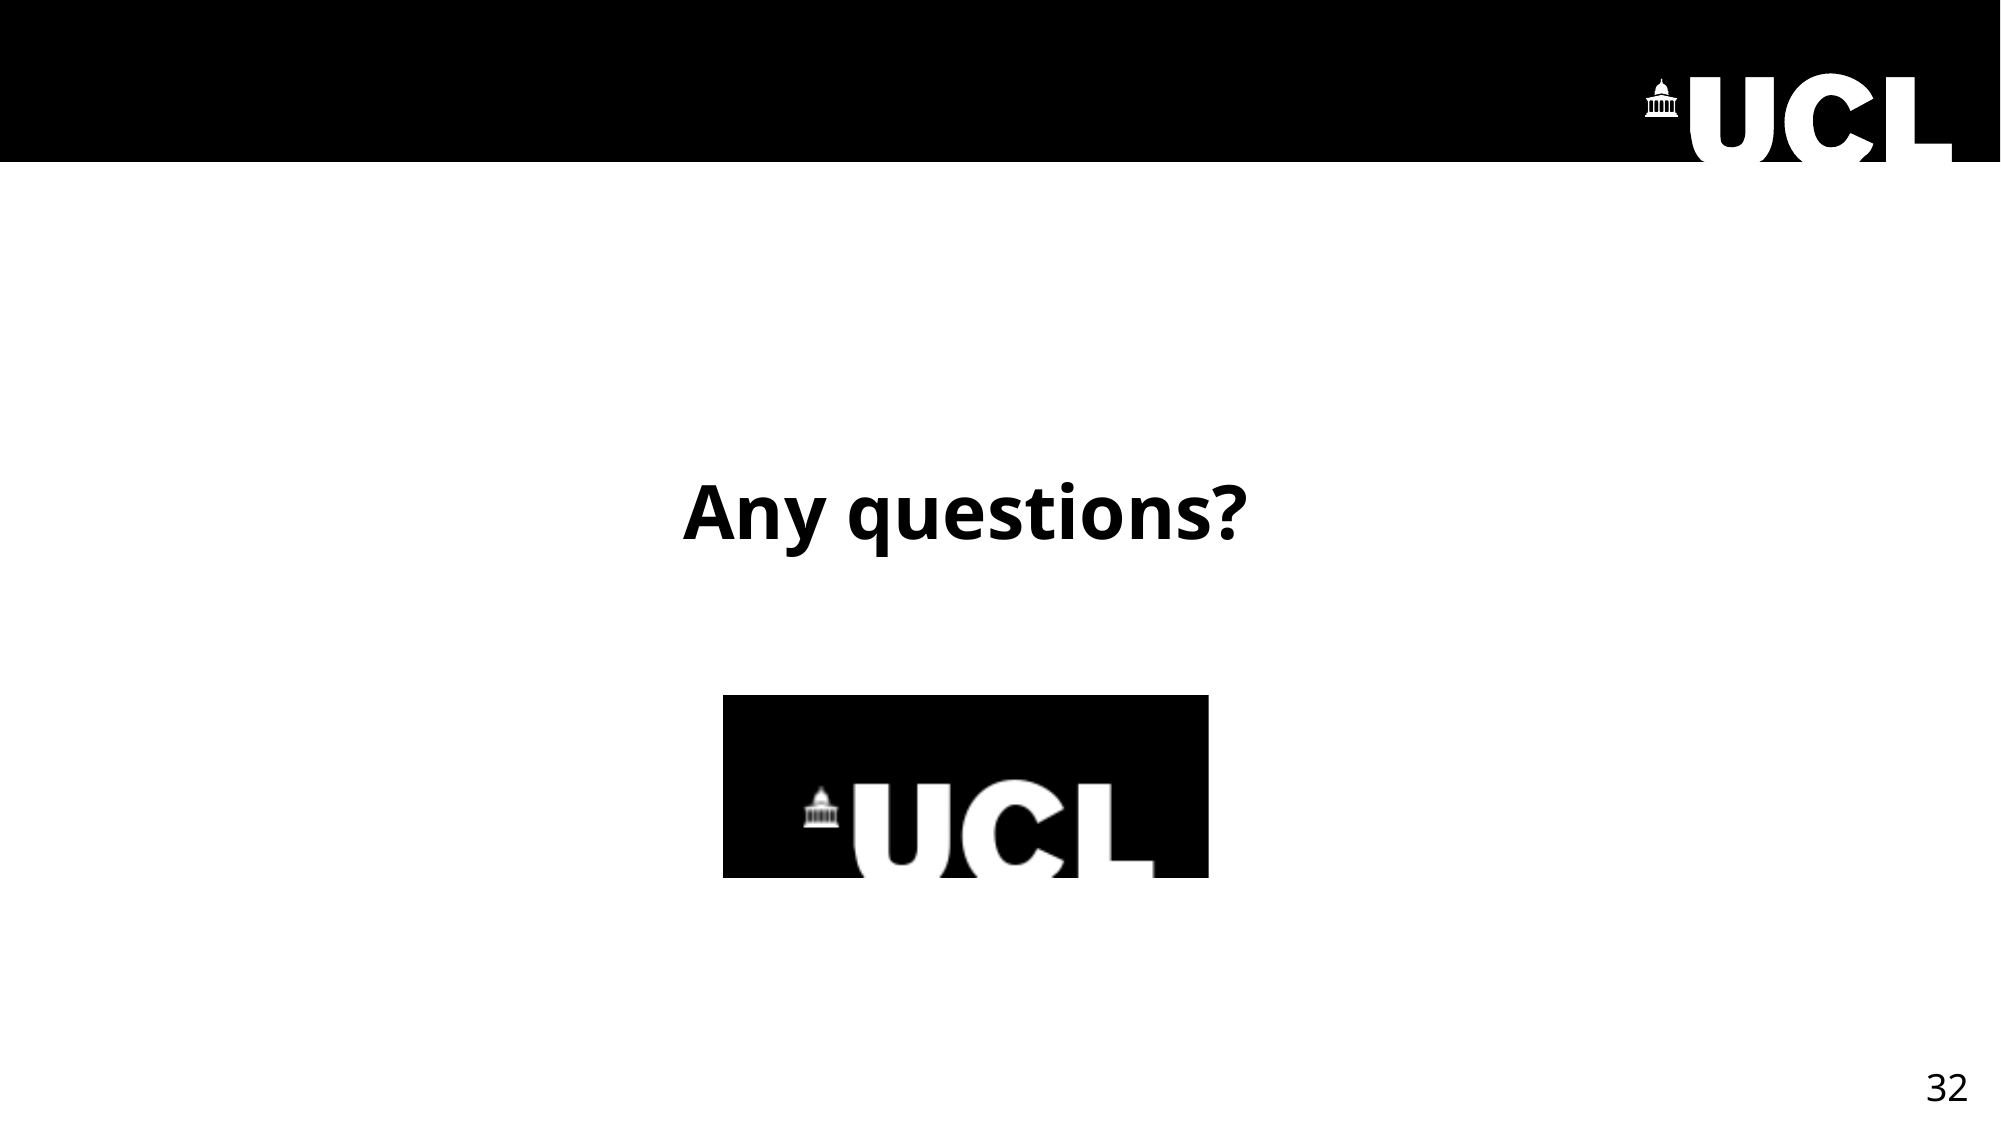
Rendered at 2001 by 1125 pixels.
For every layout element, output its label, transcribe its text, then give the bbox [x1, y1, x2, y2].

text_box Any questions? [574, 457, 1358, 562]
picture [1645, 78, 1678, 117]
picture [723, 695, 1209, 878]
text_box 32 [1911, 1056, 2000, 1080]
